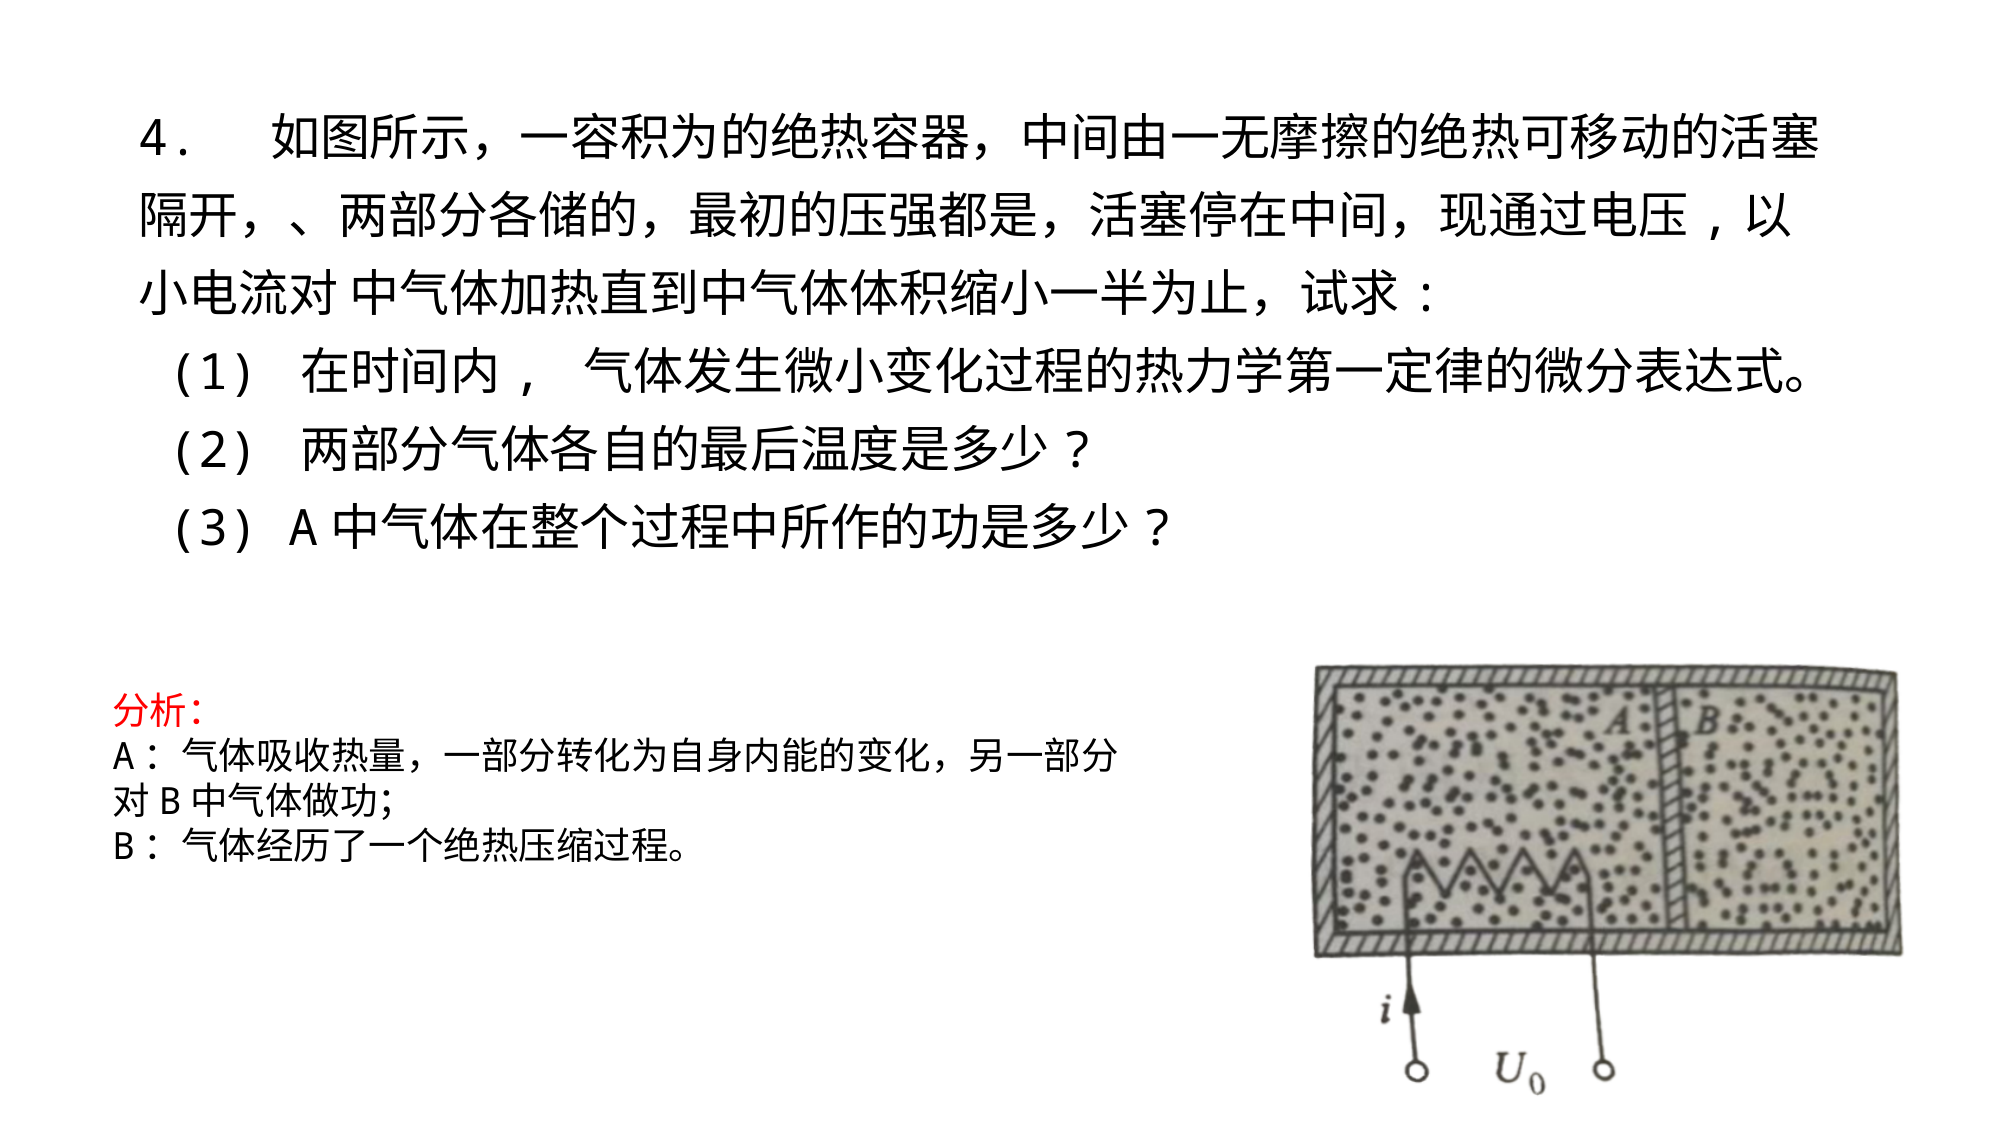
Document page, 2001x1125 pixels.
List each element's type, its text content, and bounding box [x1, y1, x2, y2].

picture [1304, 656, 1911, 1104]
text_box 分析： A：气体吸收热量，一部分转化为自身内能的变化，另一部分对B中气体做功； B：气体经历了一个绝热压缩过程。 [97, 679, 1136, 875]
